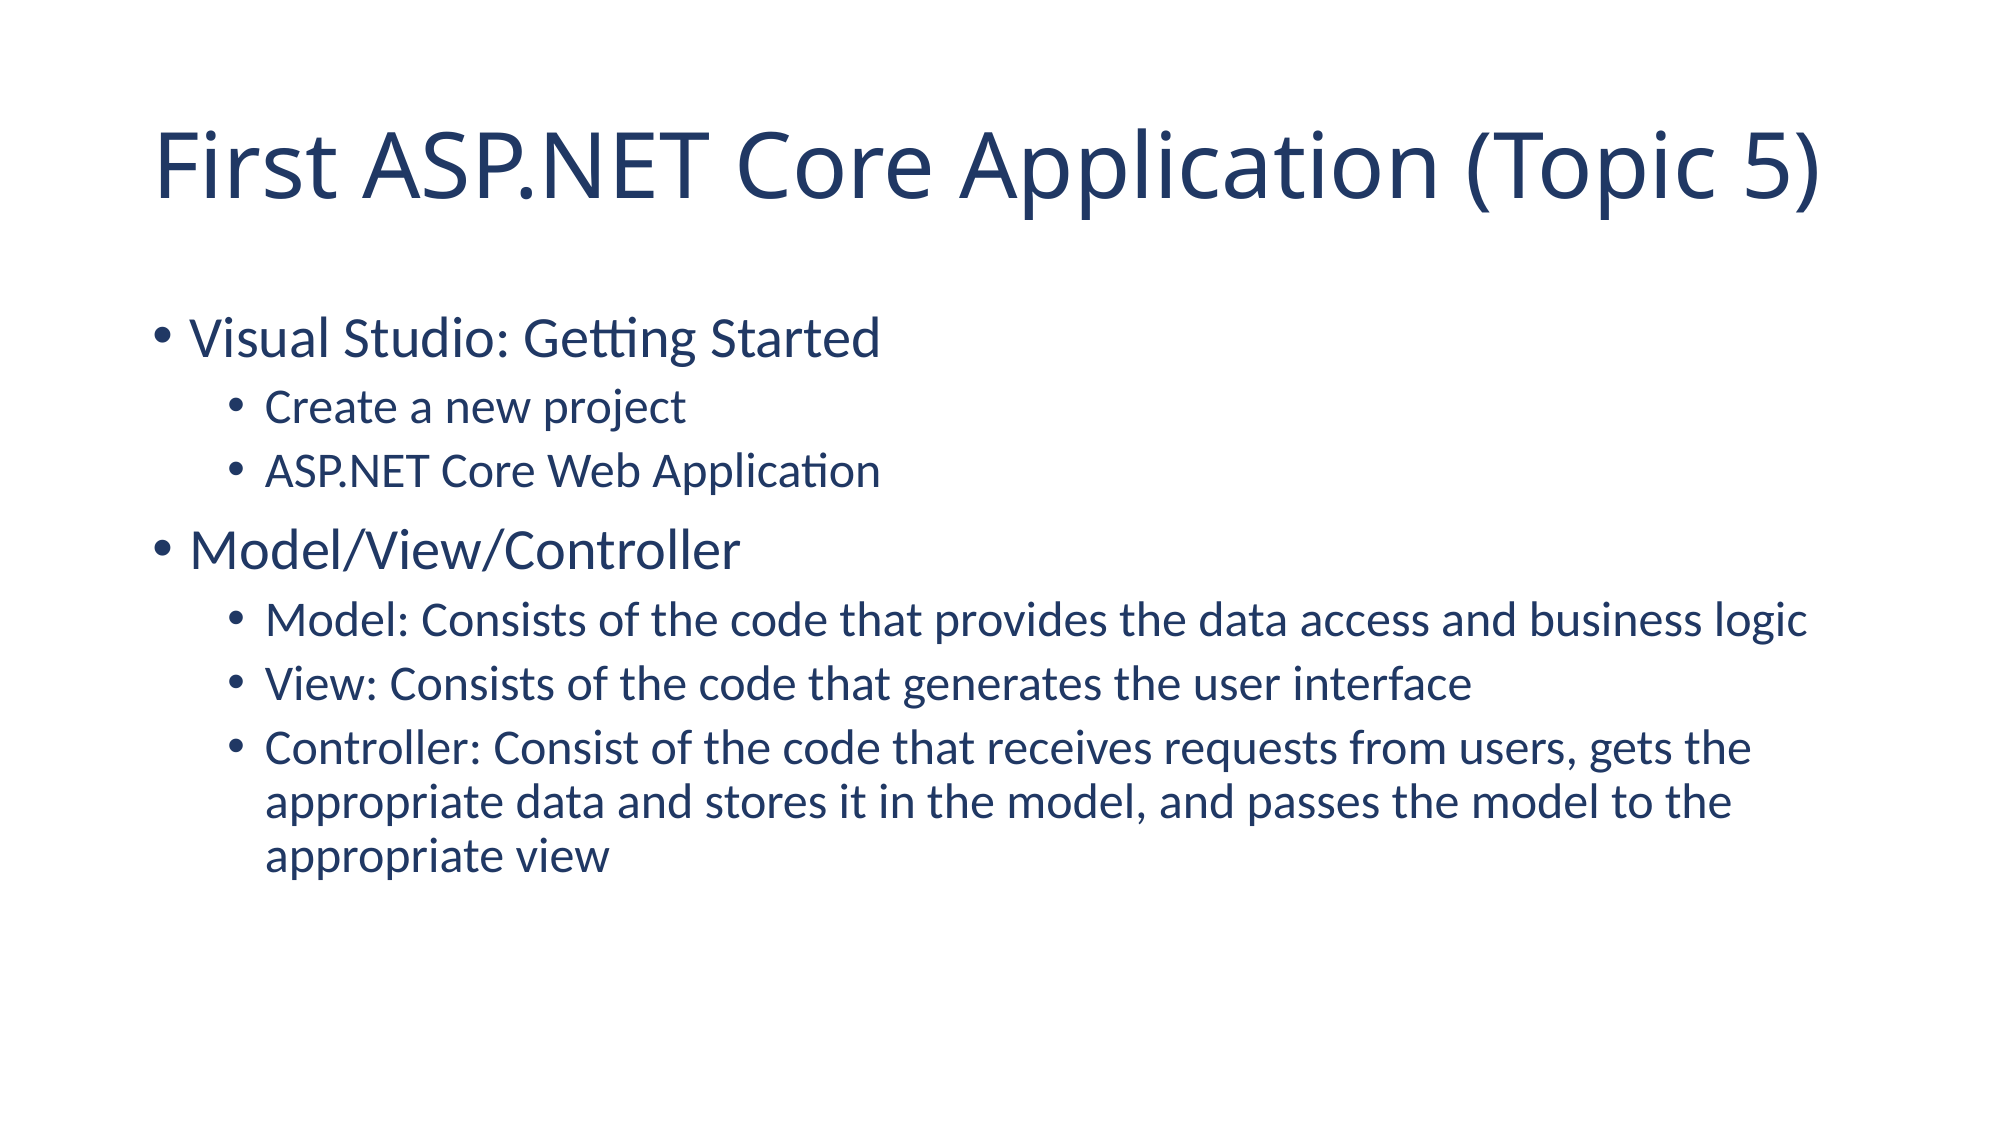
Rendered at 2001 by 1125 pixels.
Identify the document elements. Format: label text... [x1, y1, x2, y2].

list Visual Studio: Getting Started Create a new project ASP.NET Core Web Application Model/View/Controller Model: Consists of the code that provides the data access and business logic View: Consists of the code that generates the user interface Controller: Consist of the code that receives requests from users, gets the appropriate data and stores it in the model, and passes the model to the appropriate view [137, 299, 1863, 1014]
title First ASP.NET Core Application (Topic 5) [137, 59, 1863, 278]
